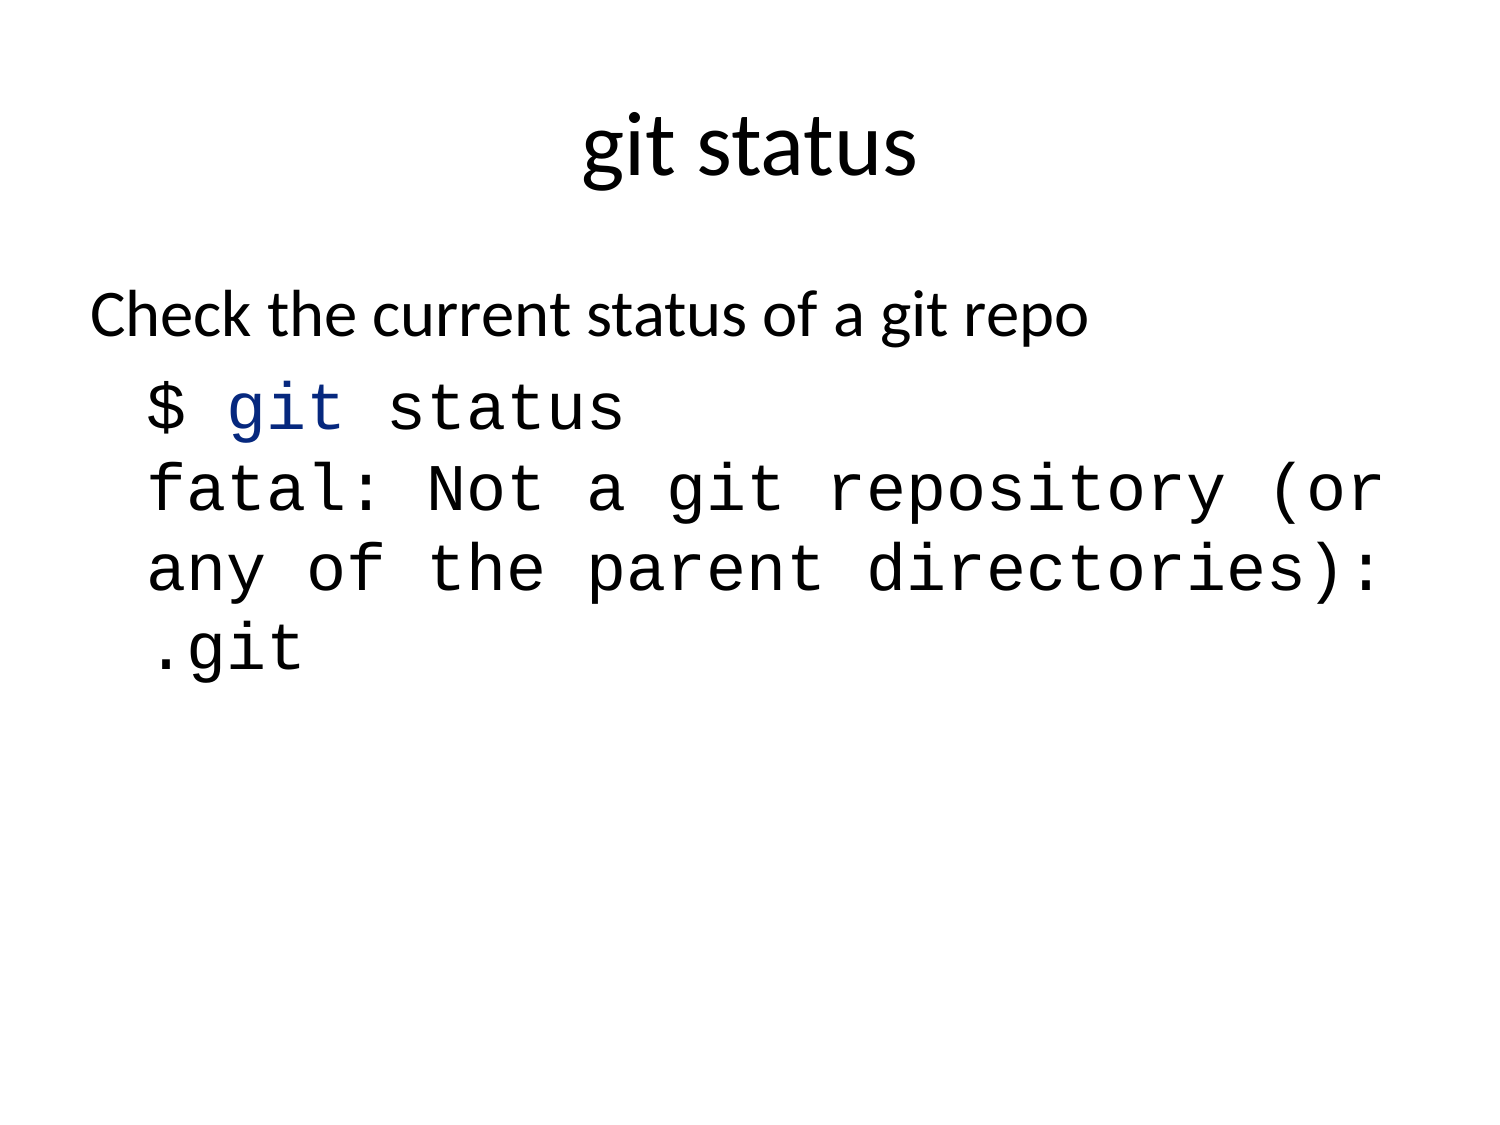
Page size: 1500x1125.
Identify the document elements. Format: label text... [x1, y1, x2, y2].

list Check the current status of a git repo $ git status fatal: Not a git repository (or any of the parent directories): .git [75, 262, 1425, 1005]
title git status [75, 45, 1425, 233]
